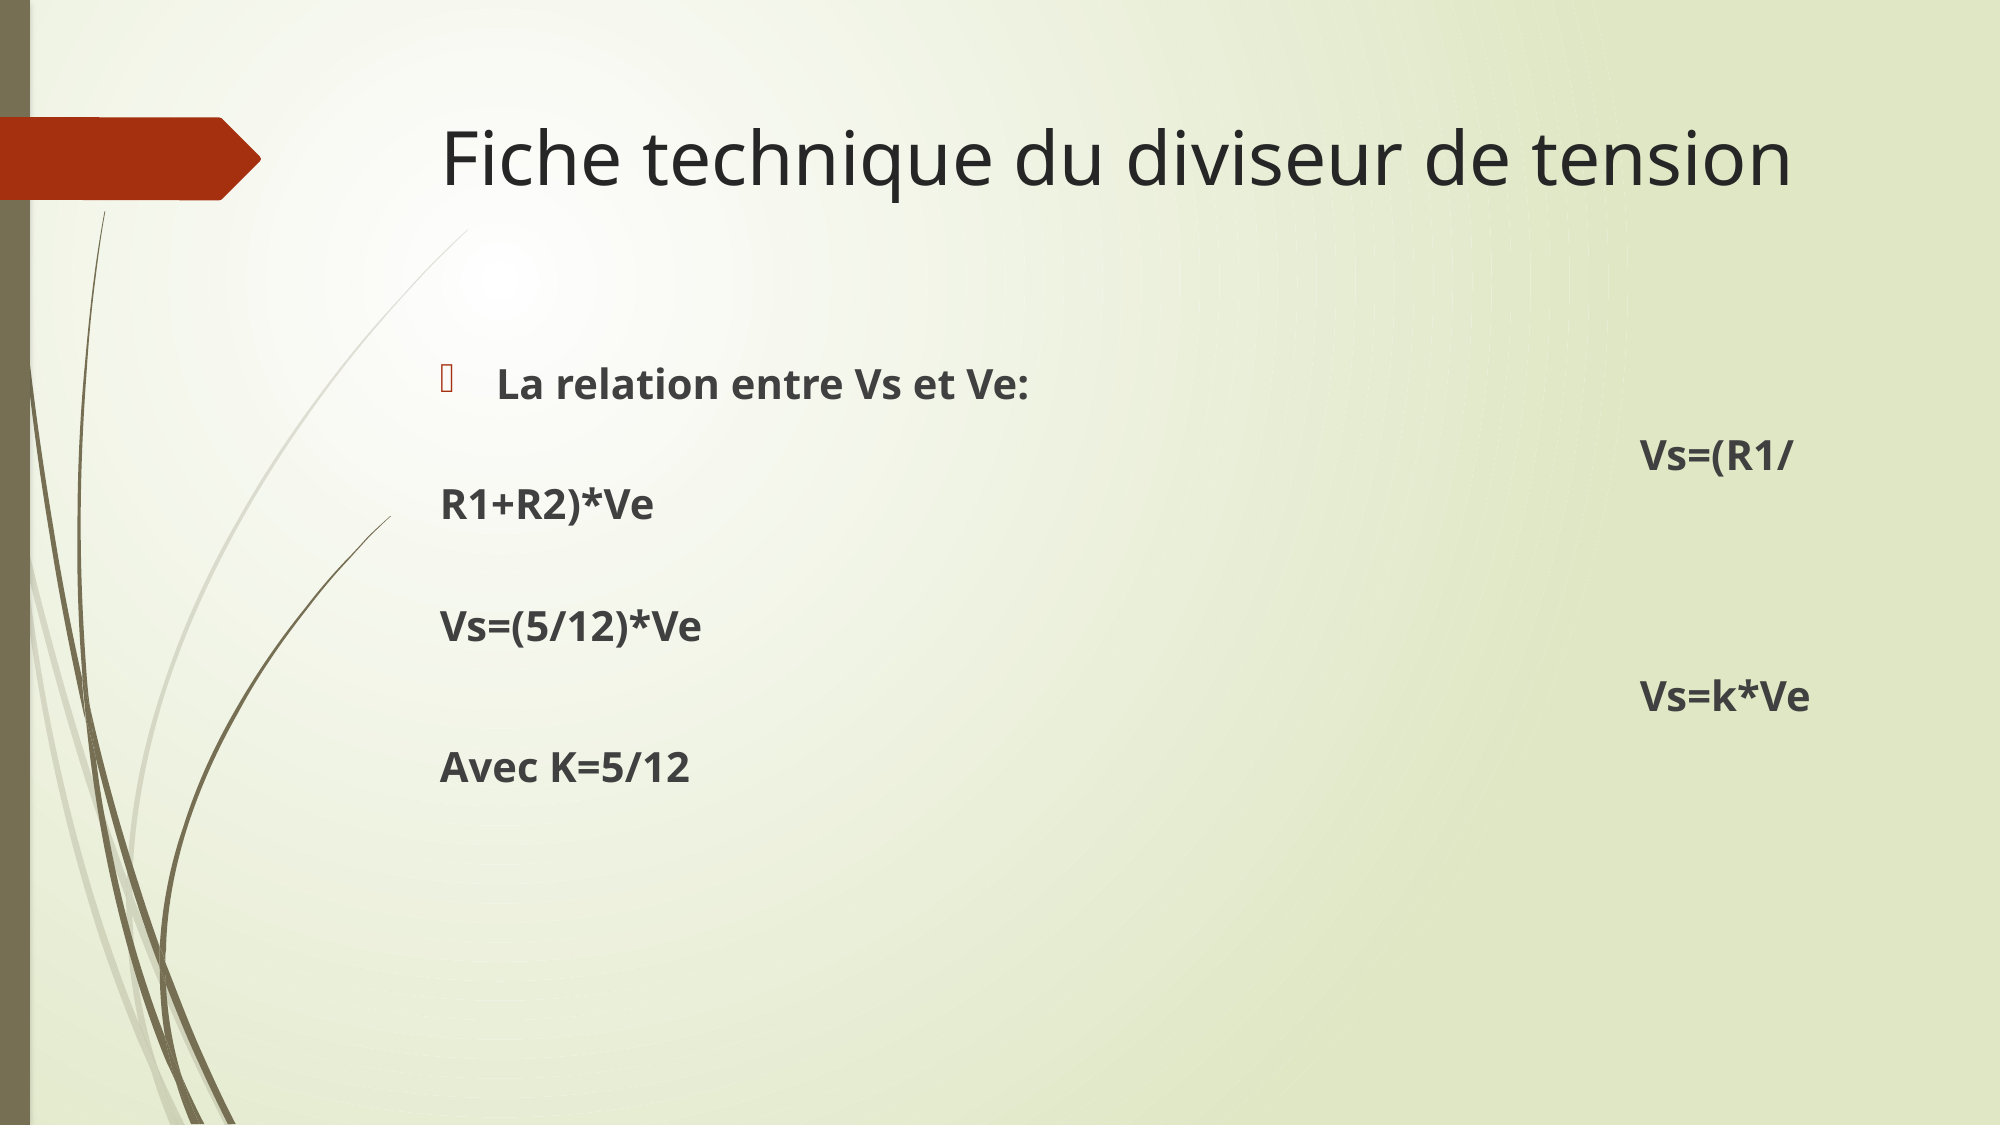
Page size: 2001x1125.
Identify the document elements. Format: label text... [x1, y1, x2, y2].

list La relation entre Vs et Ve: Vs=(R1/R1+R2)*Ve Vs=(5/12)*Ve Vs=k*Ve Avec K=5/12 [424, 350, 1888, 970]
title Fiche technique du diviseur de tension [425, 102, 1888, 313]
